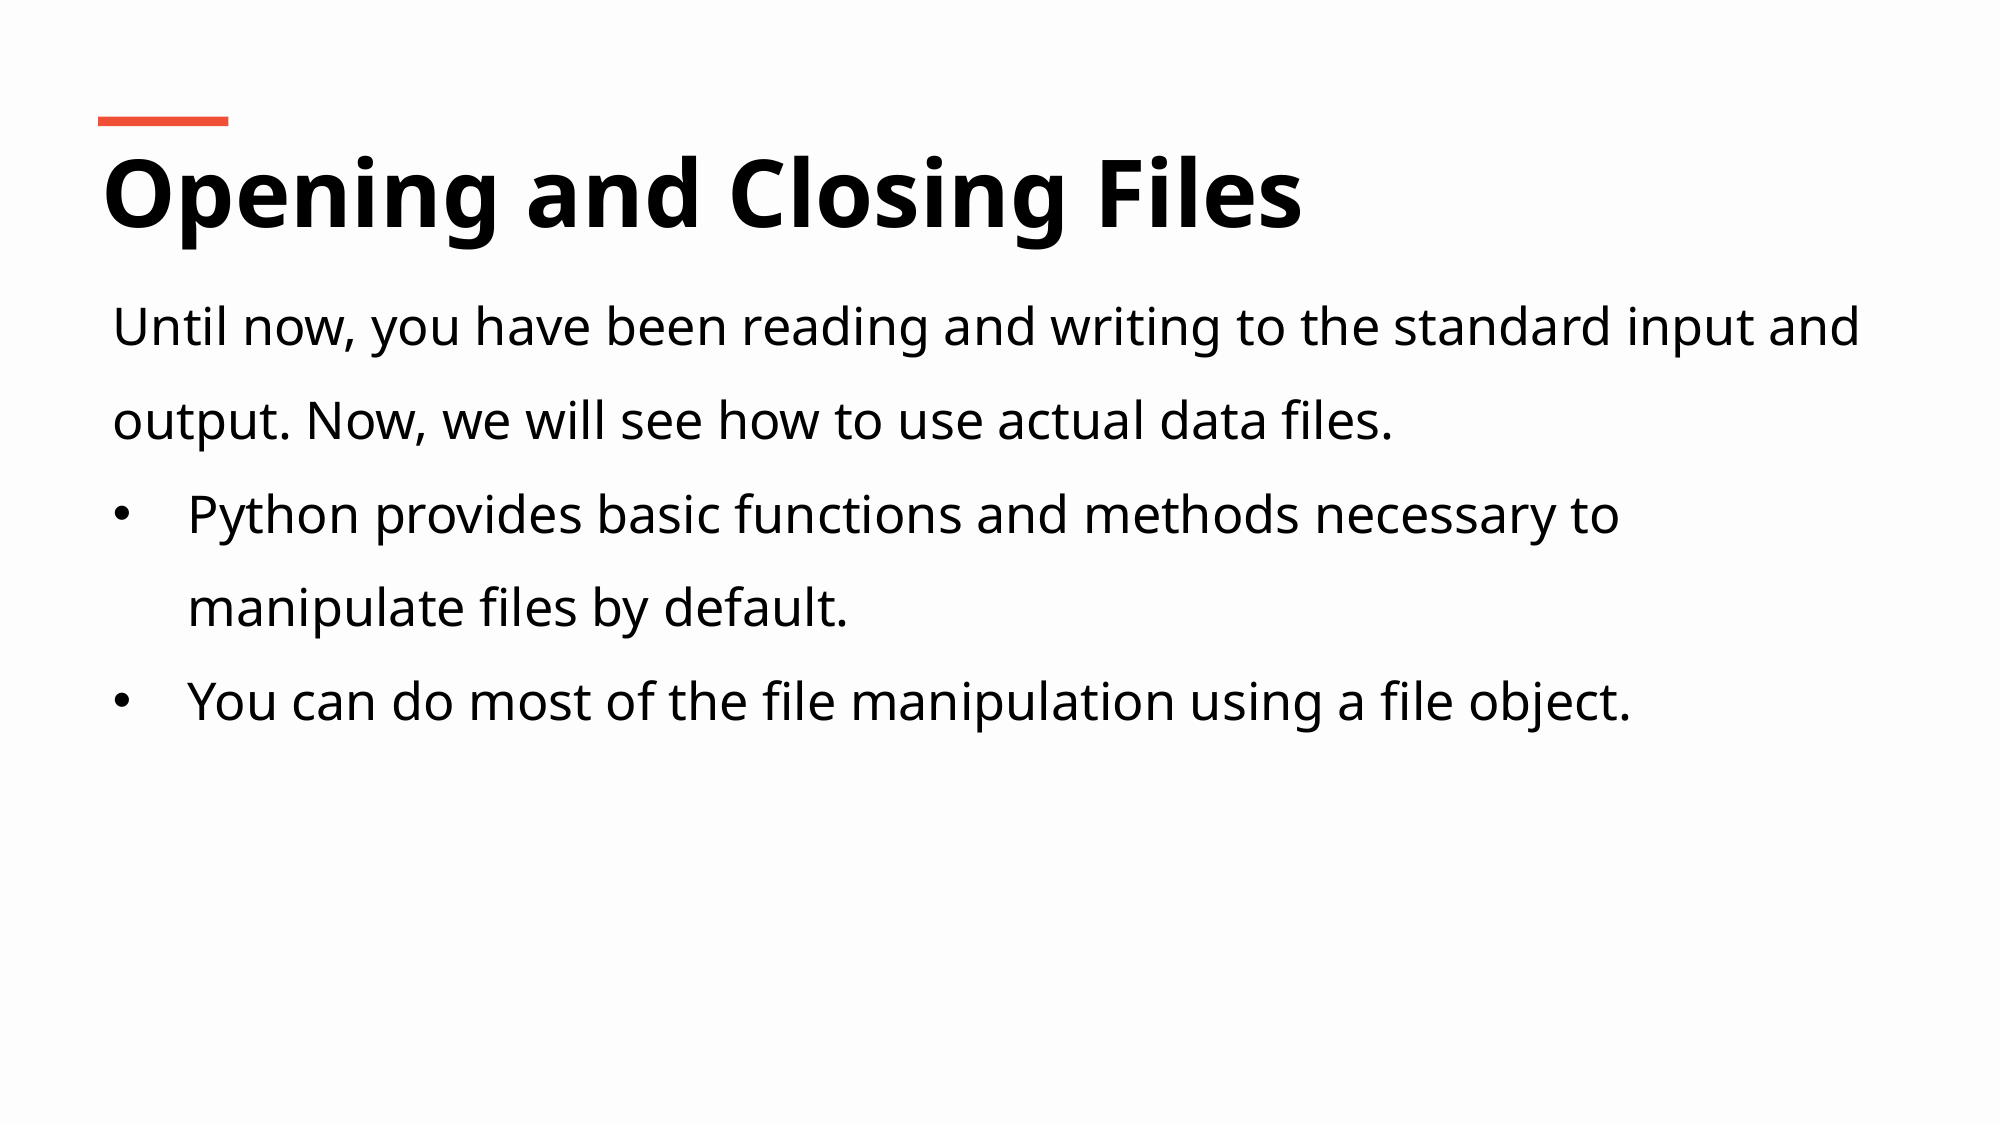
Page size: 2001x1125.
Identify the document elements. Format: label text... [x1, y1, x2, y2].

text_box Until now, you have been reading and writing to the standard input and output. Now, we will see how to use actual data files. Python provides basic functions and methods necessary to manipulate files by default. You can do most of the file manipulation using a file object. [98, 254, 1900, 832]
text_box [96, 115, 231, 128]
text_box Opening and Closing Files [86, 126, 1938, 254]
